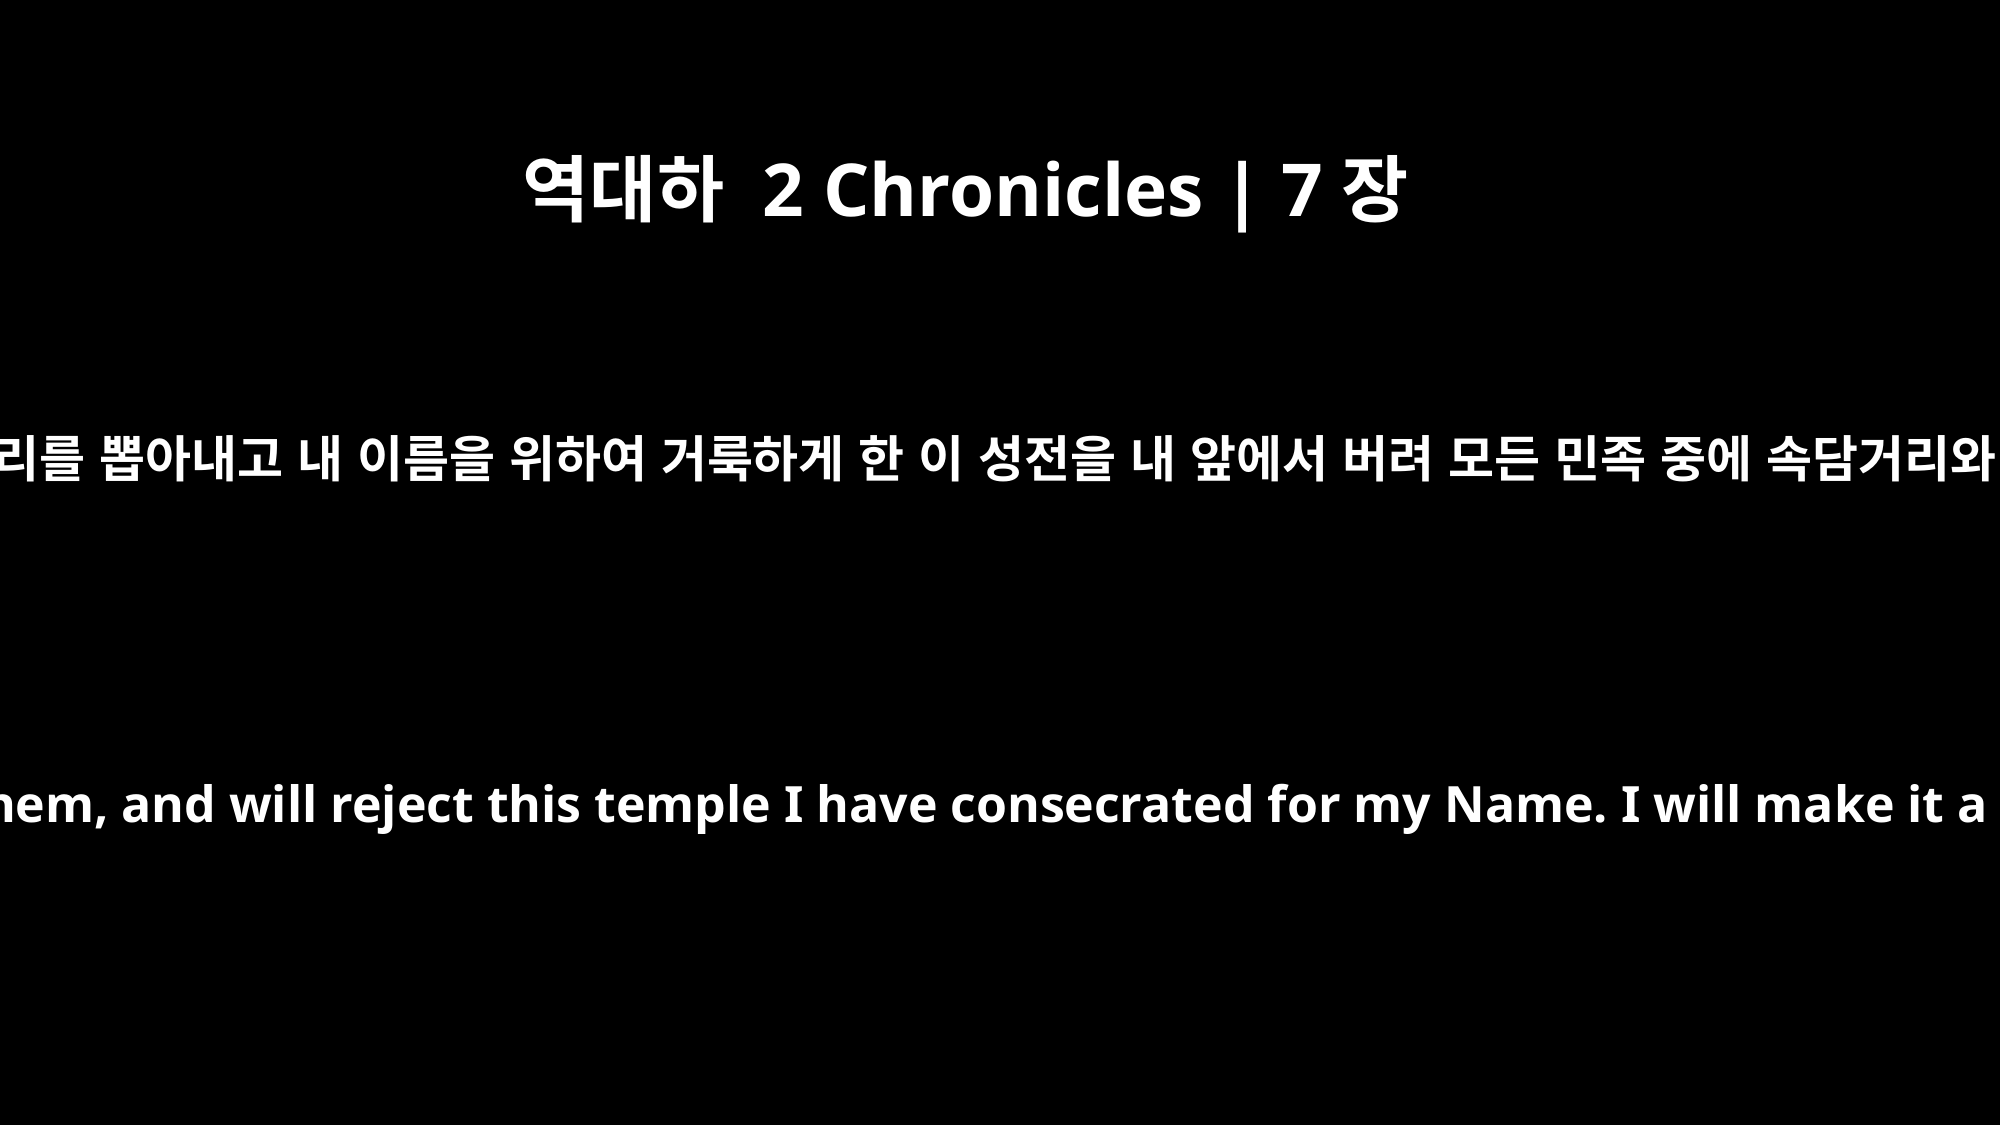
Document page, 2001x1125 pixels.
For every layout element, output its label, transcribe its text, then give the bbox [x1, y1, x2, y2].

text_box then I will uproot Israel from my land, which I have given them, and will reject this temple I have consecrated for my Name. I will make it a byword and an object of ridicule among all peoples. [0, 764, 2000, 840]
text_box 20 내가 너희에게 준 땅에서 그 뿌리를 뽑아내고 내 이름을 위하여 거룩하게 한 이 성전을 내 앞에서 버려 모든 민족 중에 속담거리와 이야깃거리가 되게 하리니 [0, 359, 2000, 495]
text_box 역대하 2 Chronicles | 7장 [507, 136, 1424, 239]
